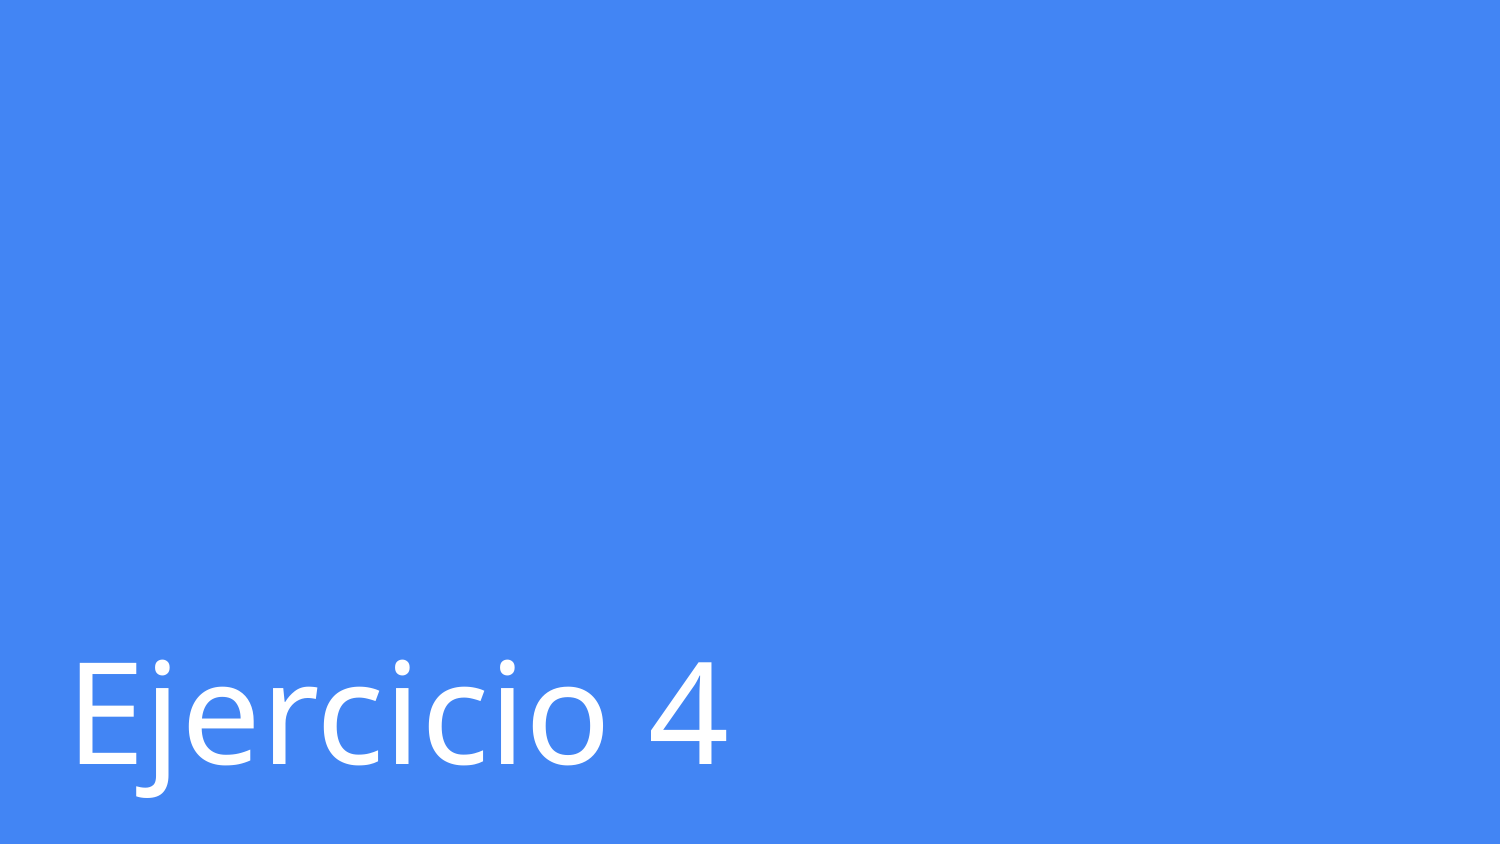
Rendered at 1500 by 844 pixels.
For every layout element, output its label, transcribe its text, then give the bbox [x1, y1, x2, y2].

title Ejercicio 4 [51, 406, 1383, 809]
